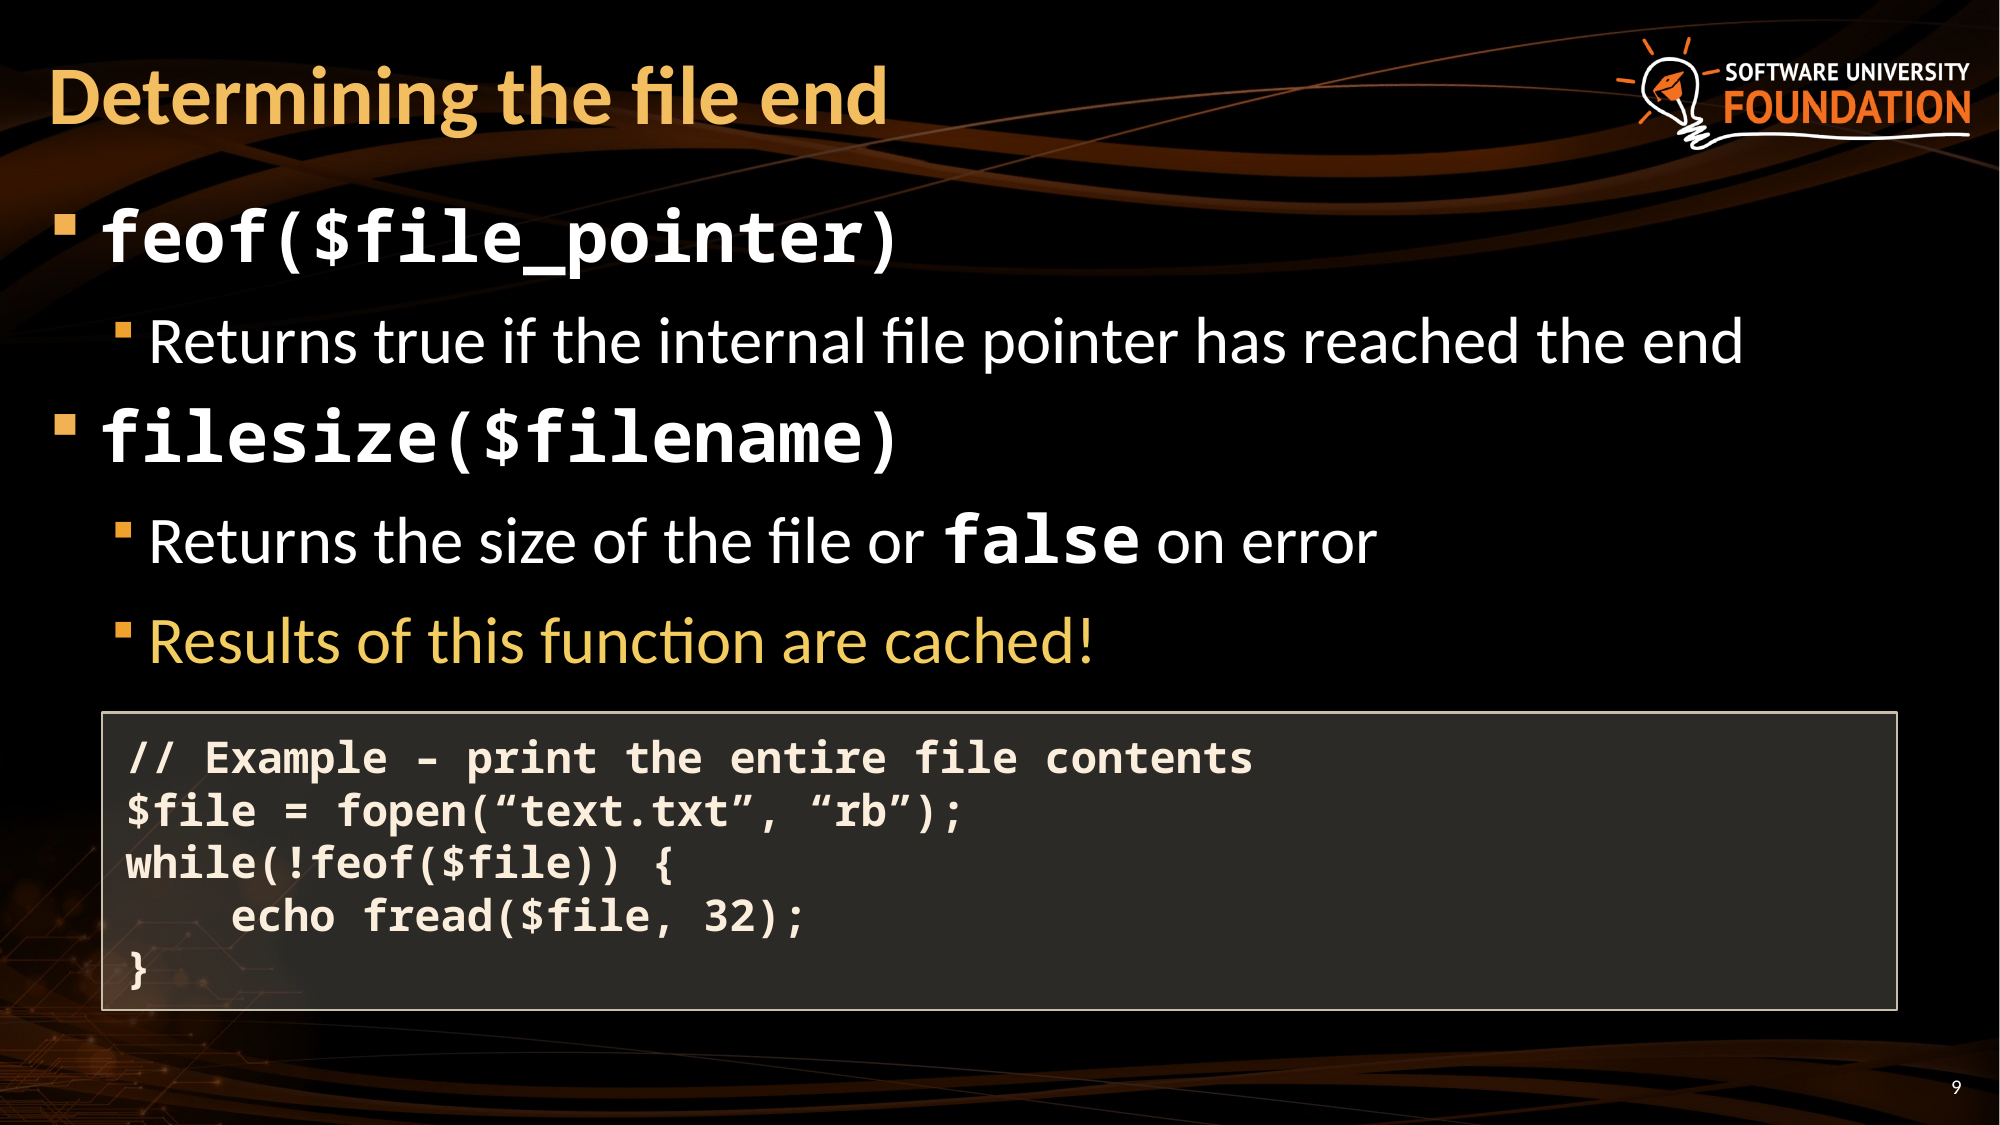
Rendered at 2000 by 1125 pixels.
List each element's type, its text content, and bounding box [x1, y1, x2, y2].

list feof($file_pointer) Returns true if the internal file pointer has reached the end filesize($filename) Returns the size of the file or false on error Results of this function are cached! [31, 195, 1968, 1103]
picture [0, 0, 2000, 1125]
text_box // Example – print the entire file contents $file = fopen(“text.txt”, “rb”); while(!feof($file)) { echo fread($file, 32); } [102, 712, 1898, 1011]
slide_number 9 [1897, 1070, 1968, 1103]
title Determining the file end [30, 6, 1602, 189]
